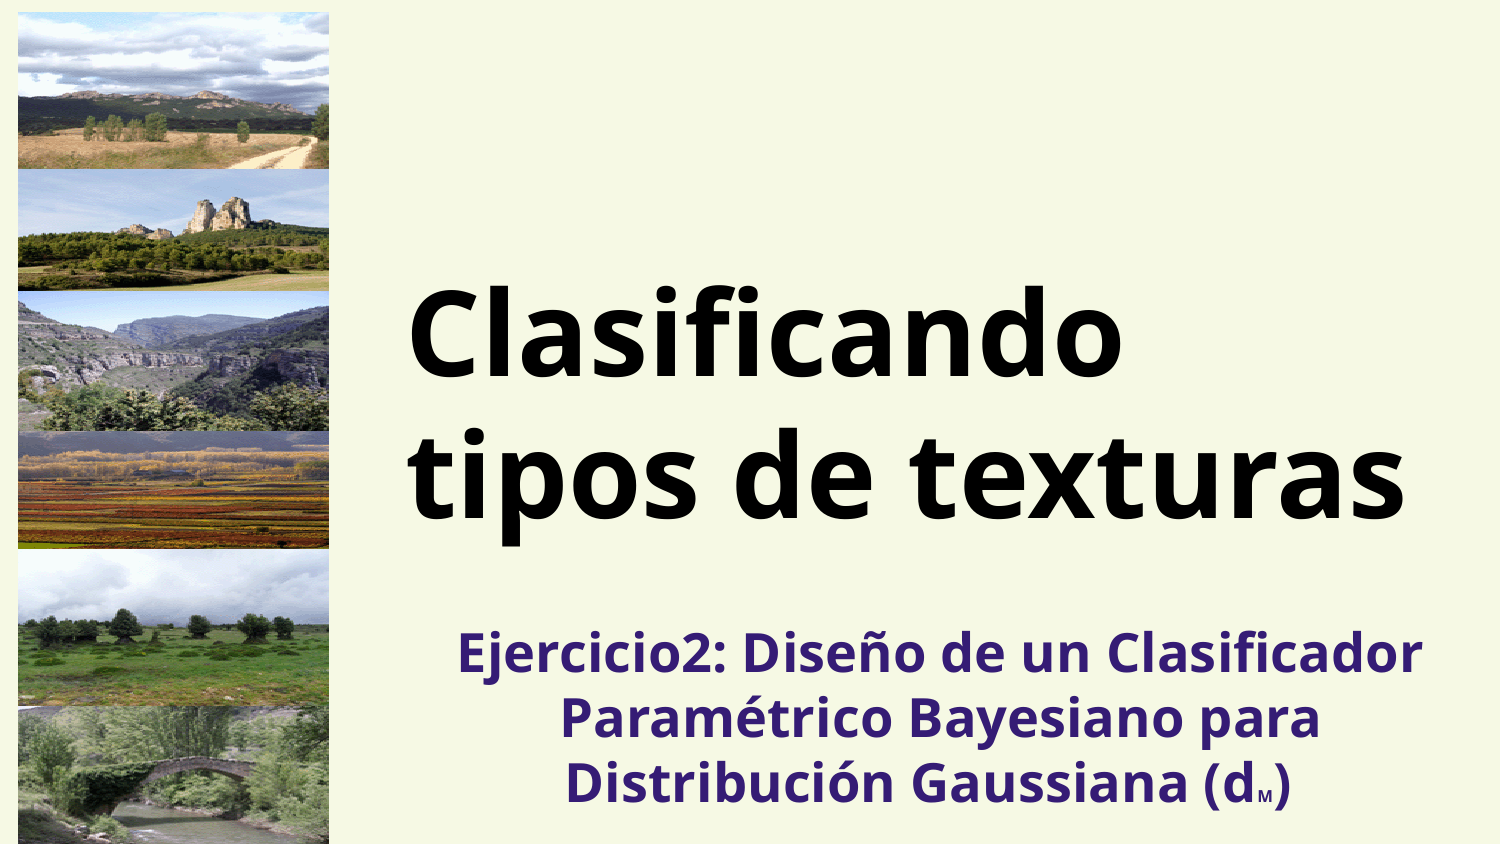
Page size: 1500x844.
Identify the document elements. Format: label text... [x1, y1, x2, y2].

subtitle Ejercicio2: Diseño de un Clasificador Paramétrico Bayesiano para Distribución Gaussiana (dM) [390, 603, 1492, 734]
title Clasificando tipos de texturas [390, 72, 1449, 558]
picture [18, 11, 330, 844]
